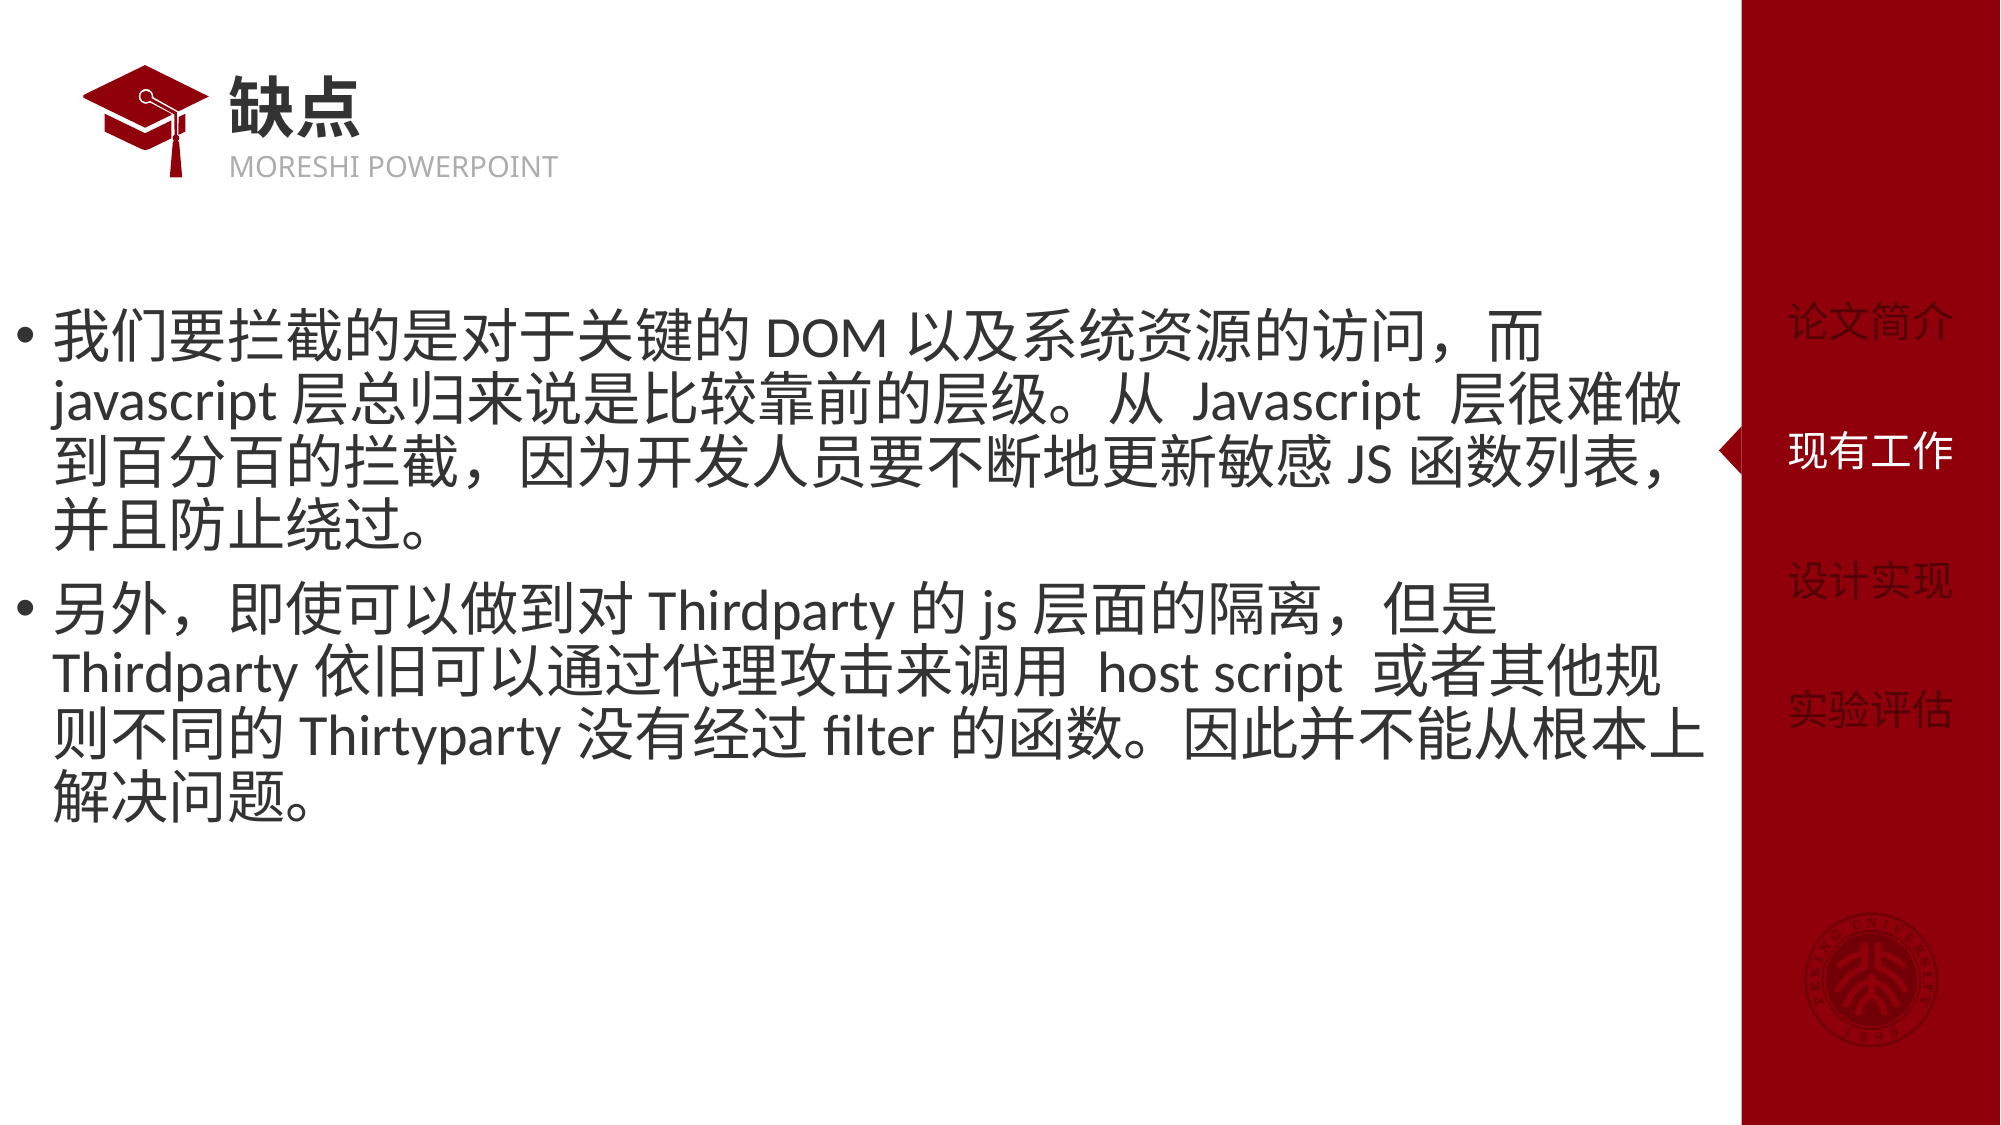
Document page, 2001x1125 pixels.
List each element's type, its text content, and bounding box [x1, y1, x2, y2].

list 我们要拦截的是对于关键的DOM以及系统资源的访问，而javascript层总归来说是比较靠前的层级。从 Javascript 层很难做到百分百的拦截，因为开发人员要不断地更新敏感JS函数列表，并且防止绕过。 另外，即使可以做到对Thirdparty的js层面的隔离，但是Thirdparty依旧可以通过代理攻击来调用 host script 或者其他规则不同的Thirtyparty没有经过filter的函数。因此并不能从根本上解决问题。 [0, 299, 1726, 1014]
picture [1804, 912, 1938, 1047]
title 缺点 [213, 55, 1077, 168]
